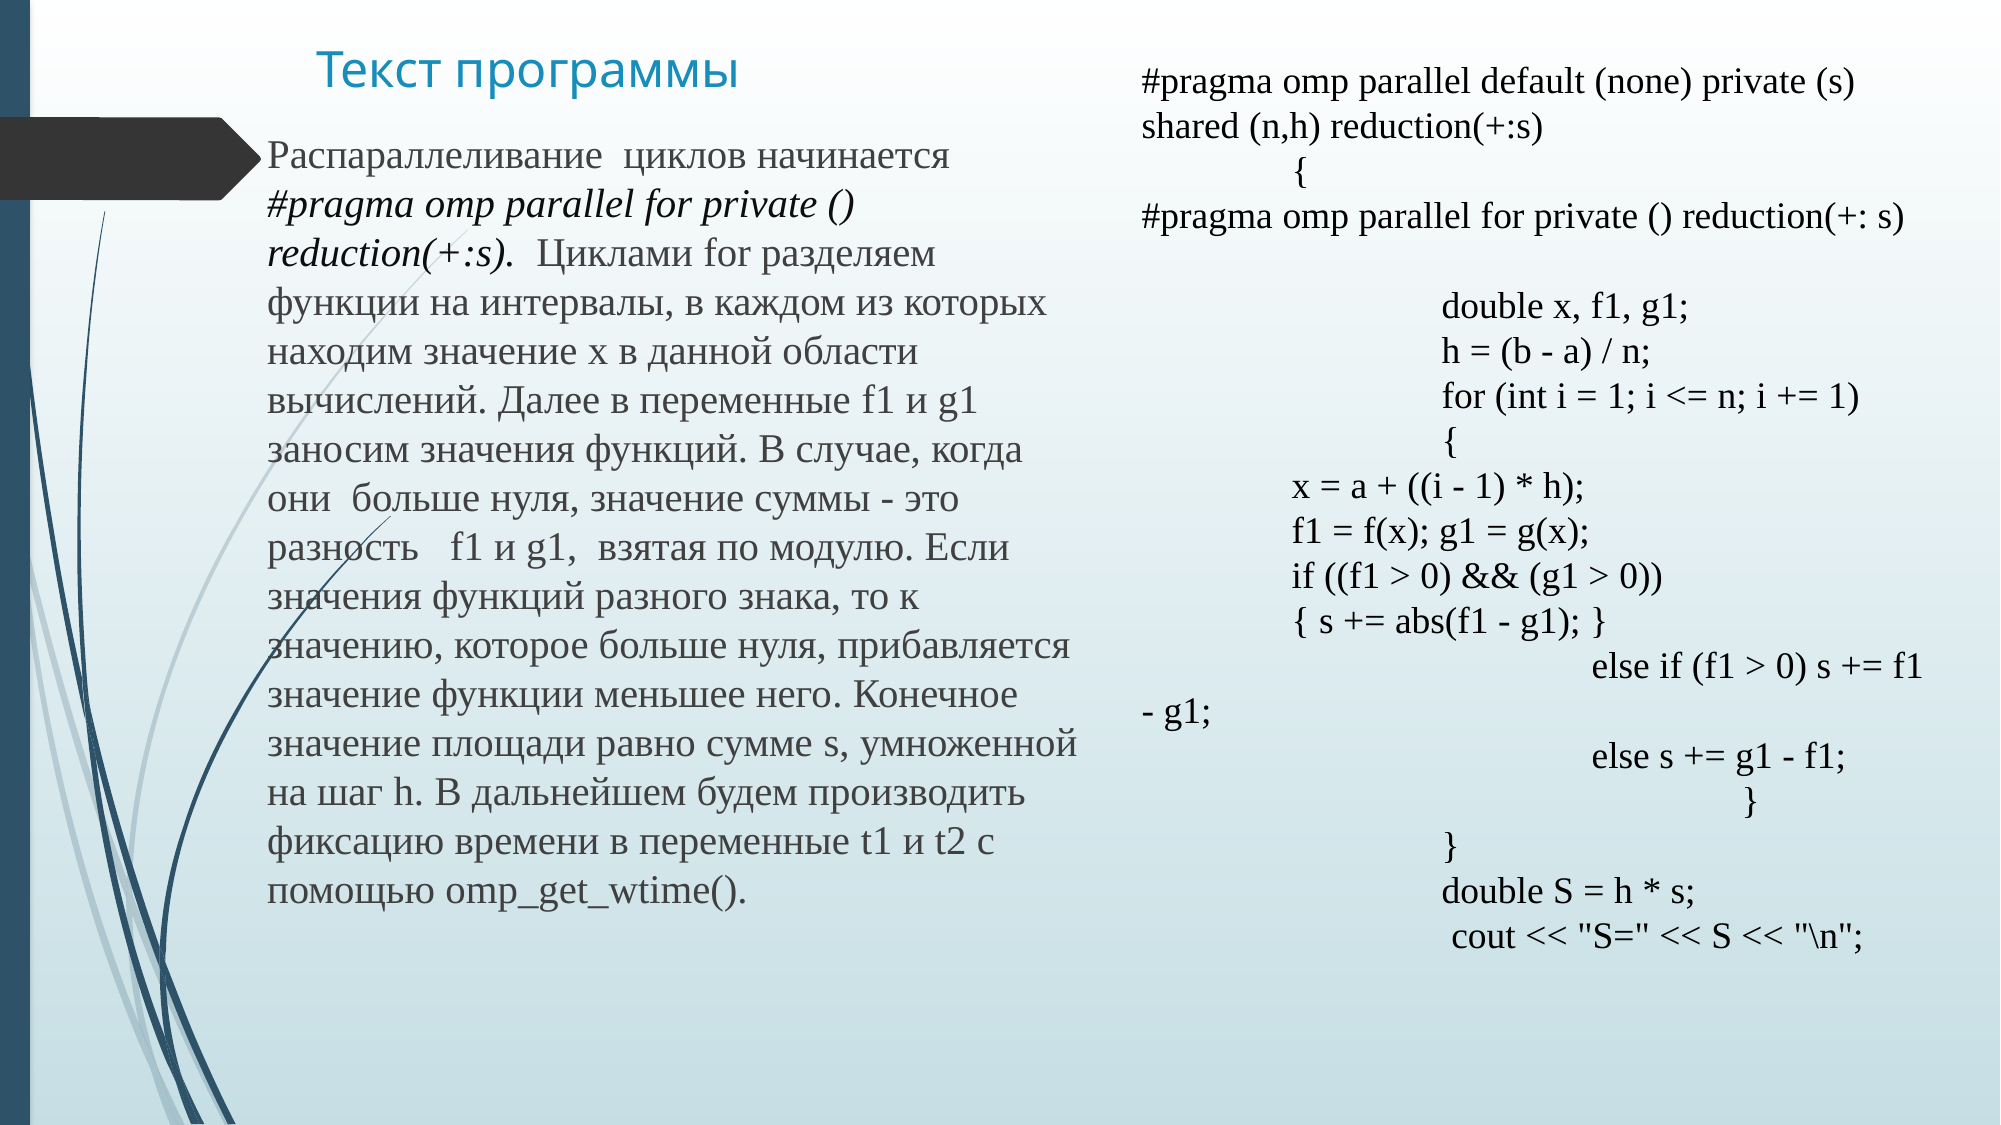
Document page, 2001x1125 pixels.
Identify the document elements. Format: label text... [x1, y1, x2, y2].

title Текст программы [301, 30, 836, 119]
list Распараллеливание циклов начинается #pragma omp parallel for private () reduction(+:s). Циклами for разделяем функции на интервалы, в каждом из которых находим значение x в данной области вычислений. Далее в переменные f1 и g1 заносим значения функций. В случае, когда они больше нуля, значение суммы - это разность f1 и g1, взятая по модулю. Если значения функций разного знака, то к значению, которое больше нуля, прибавляется значение функции меньшее него. Конечное значение площади равно сумме s, умноженной на шаг h. В дальнейшем будем производить фиксацию времени в переменные t1 и t2 с помощью omp_get_wtime(). [252, 119, 1093, 970]
text_box #pragma omp parallel default (none) private (s) shared (n,h) reduction(+:s) { #pragma omp parallel for private () reduction(+: s) double x, f1, g1; h = (b - a) / n; for (int i = 1; i <= n; i += 1) { x = a + ((i - 1) * h); f1 = f(x); g1 = g(x); if ((f1 > 0) && (g1 > 0)) { s += abs(f1 - g1); } else if (f1 > 0) s += f1 - g1; else s += g1 - f1; } } double S = h * s; cout << "S=" << S << "\n"; [1126, 49, 1942, 1009]
